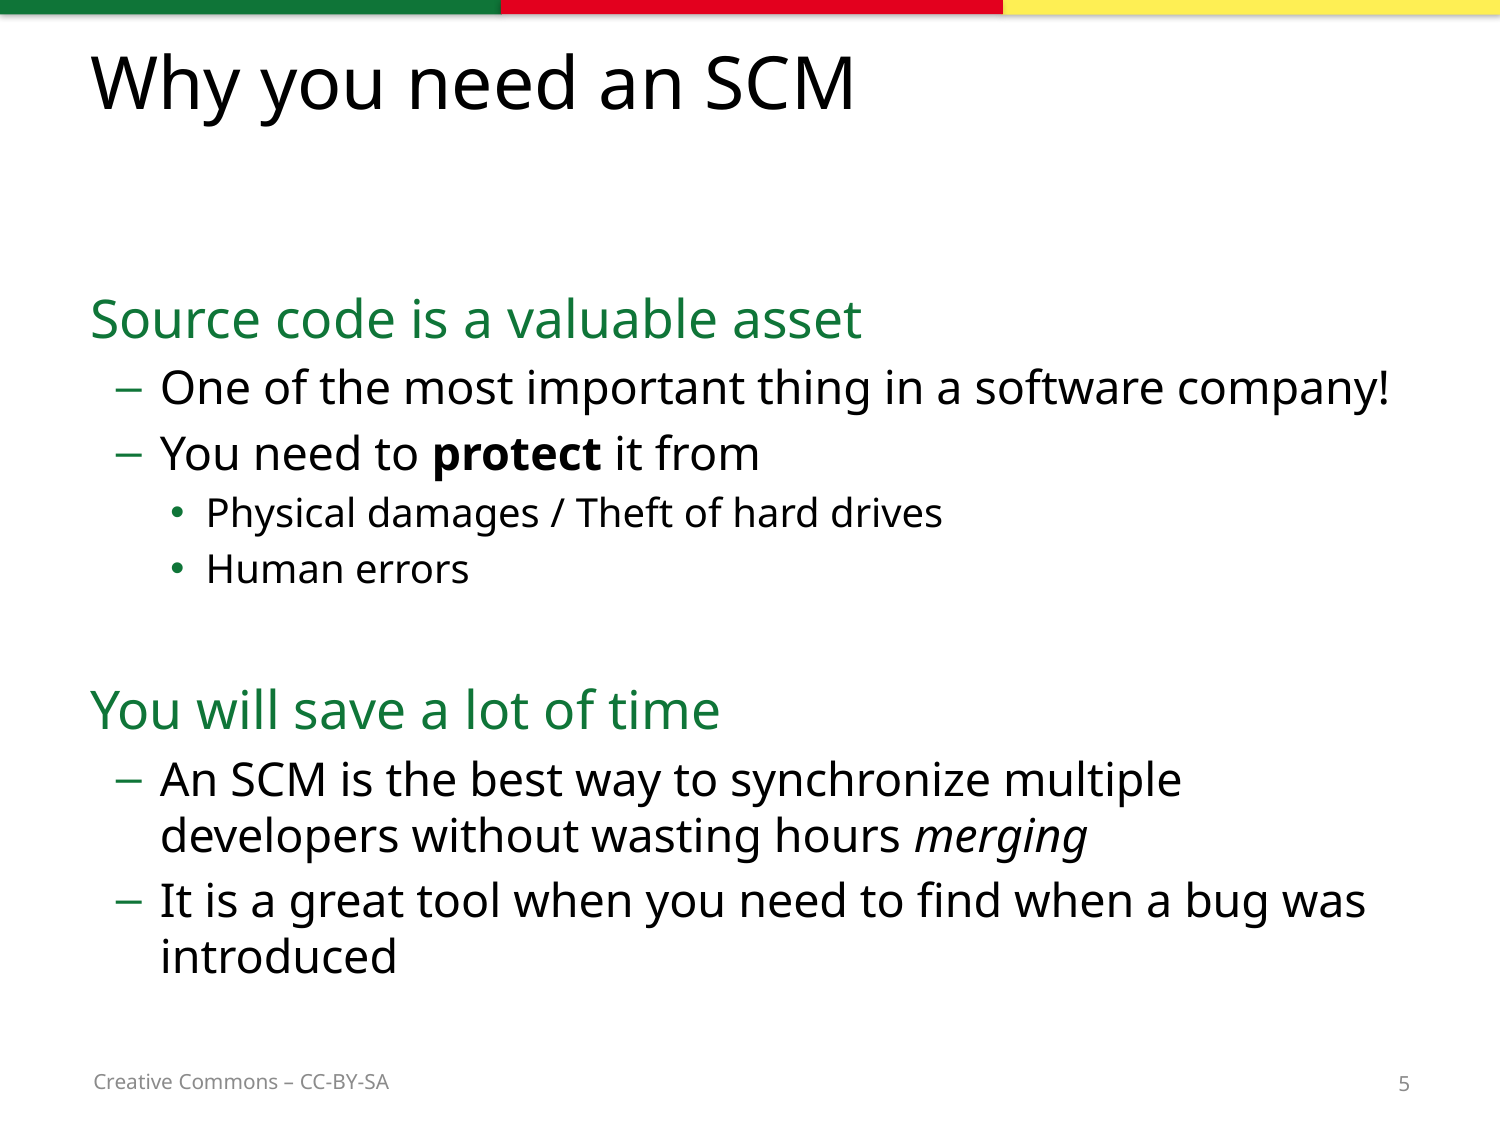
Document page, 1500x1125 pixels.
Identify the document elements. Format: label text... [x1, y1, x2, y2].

slide_number 5 [1074, 1066, 1425, 1103]
title Why you need an SCM [75, 28, 1425, 132]
list Source code is a valuable asset One of the most important thing in a software company! You need to protect it from Physical damages / Theft of hard drives Human errors You will save a lot of time An SCM is the best way to synchronize multiple developers without wasting hours merging It is a great tool when you need to find when a bug was introduced [75, 262, 1425, 1005]
